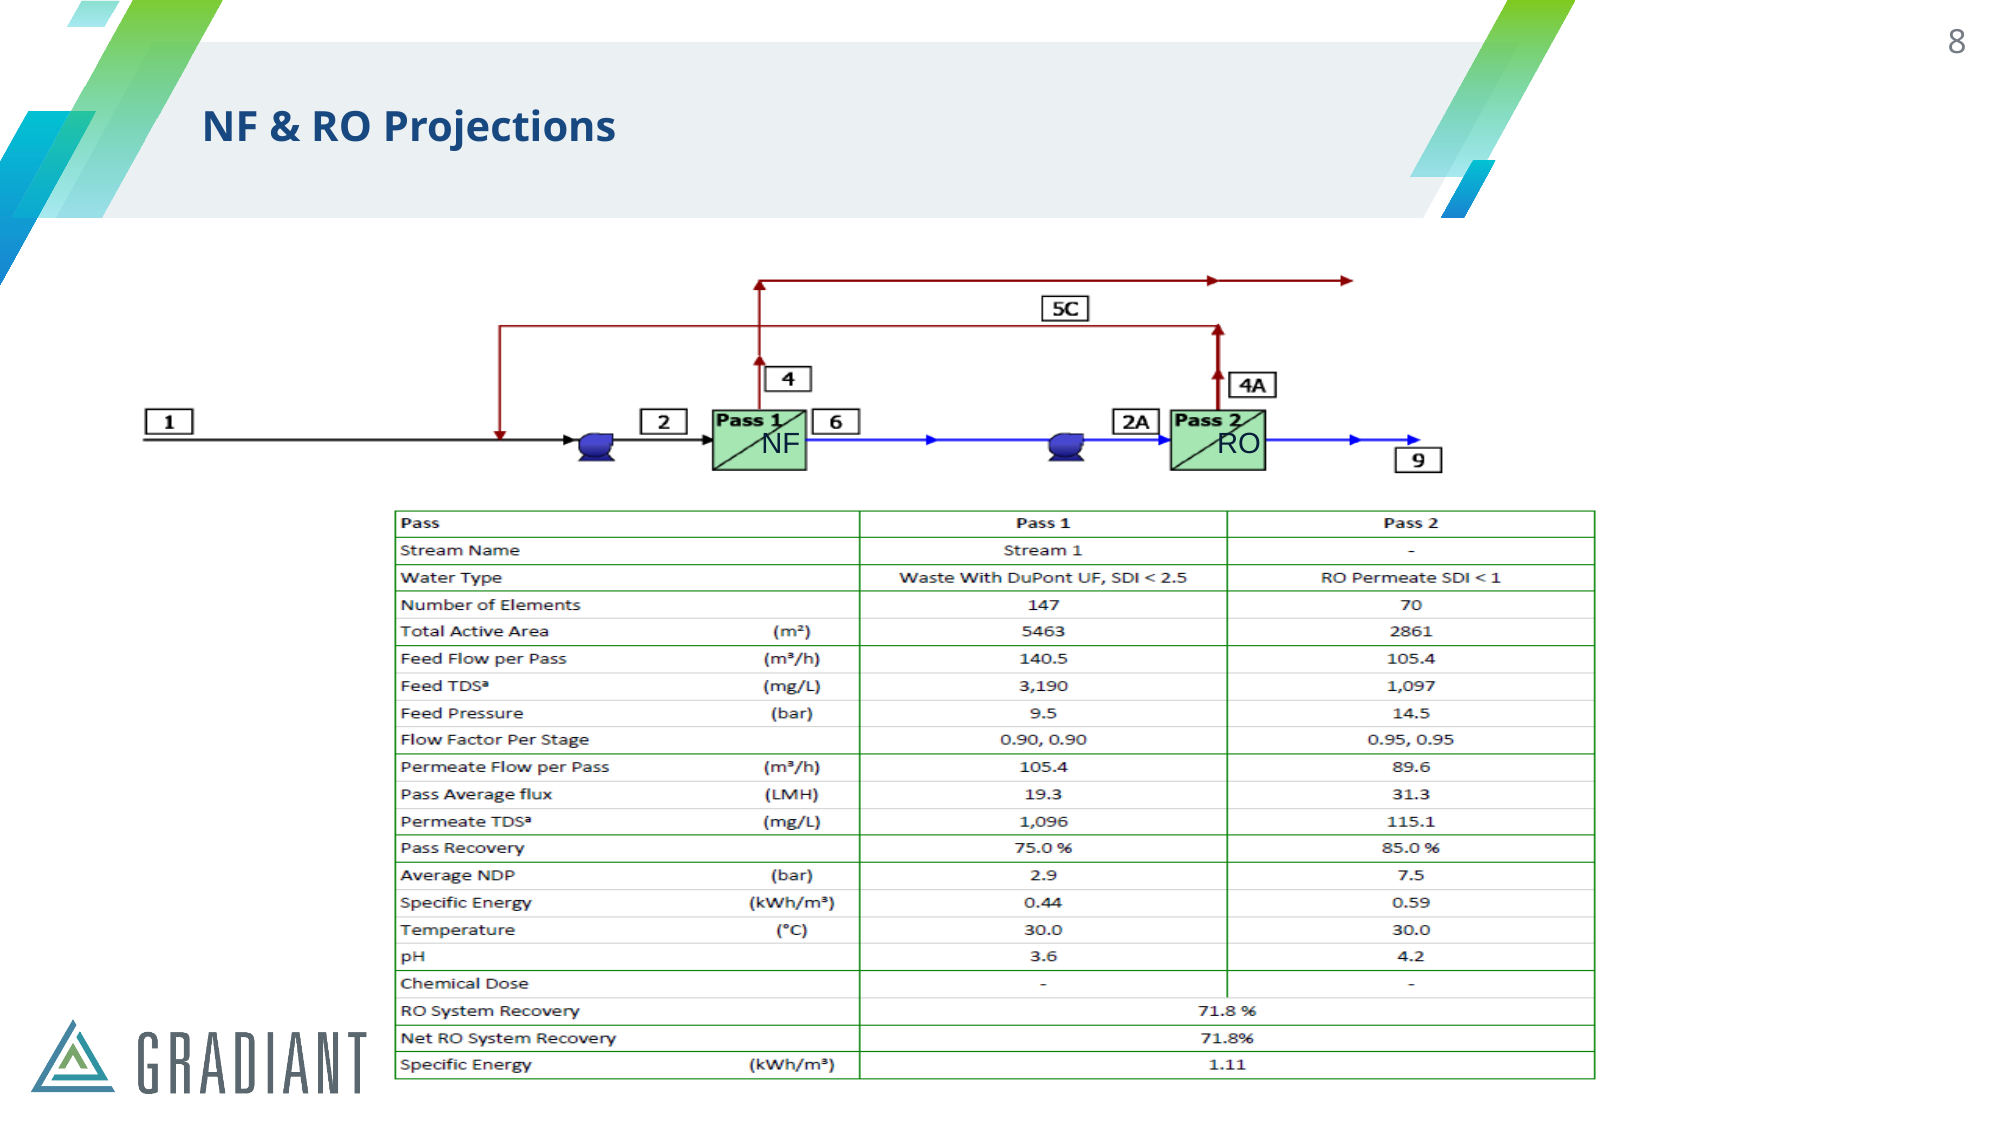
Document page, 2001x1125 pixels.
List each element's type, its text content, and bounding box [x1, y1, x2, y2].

title NF & RO Projections [201, 39, 1520, 218]
slide_number 8 [1871, 0, 1967, 87]
picture [0, 254, 1893, 1125]
